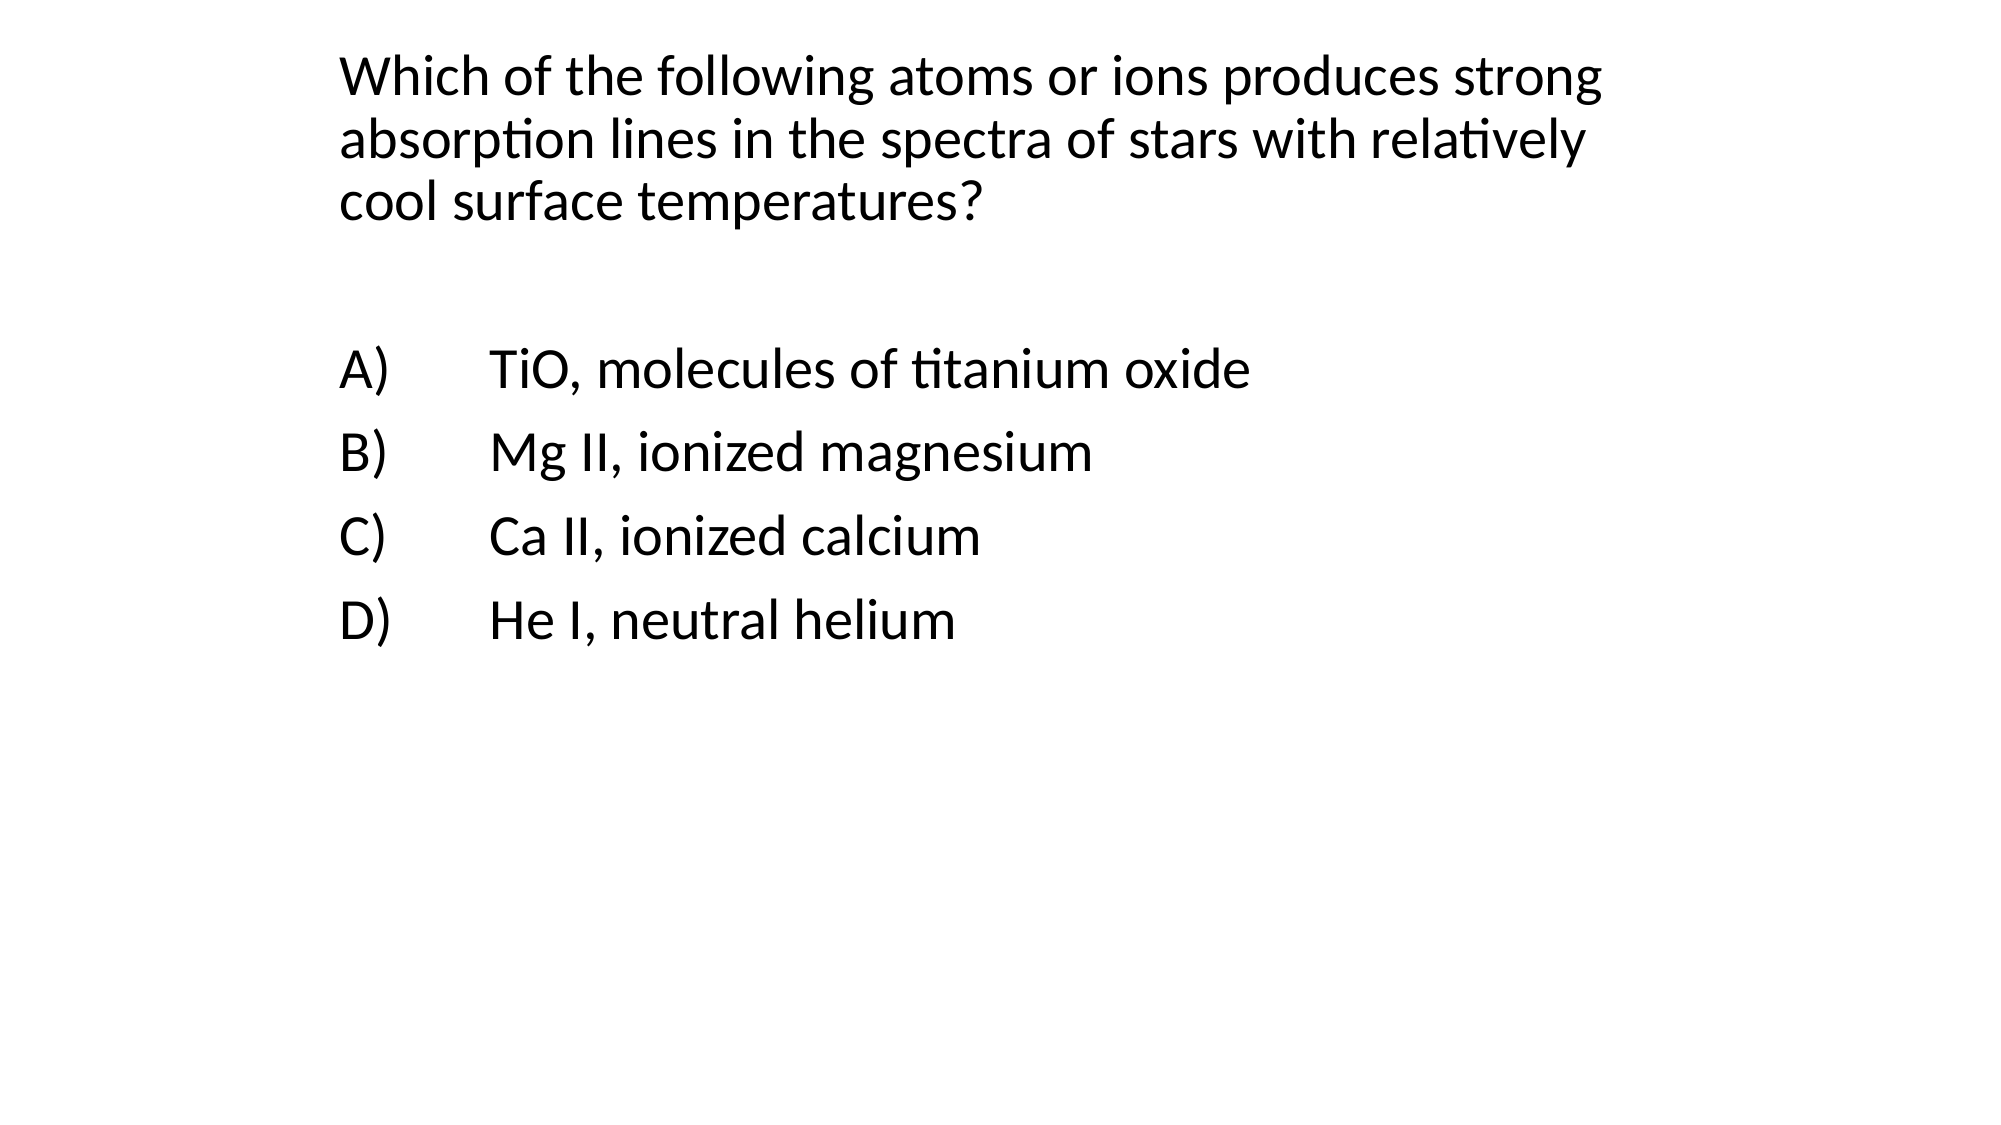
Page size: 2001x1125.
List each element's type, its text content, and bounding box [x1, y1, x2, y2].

list Which of the following atoms or ions produces strong absorption lines in the spectra of stars with relatively cool surface temperatures? A) TiO, molecules of titanium oxide B) Mg II, ionized magnesium C) Ca II, ionized calcium D) He I, neutral helium [324, 37, 1675, 1005]
